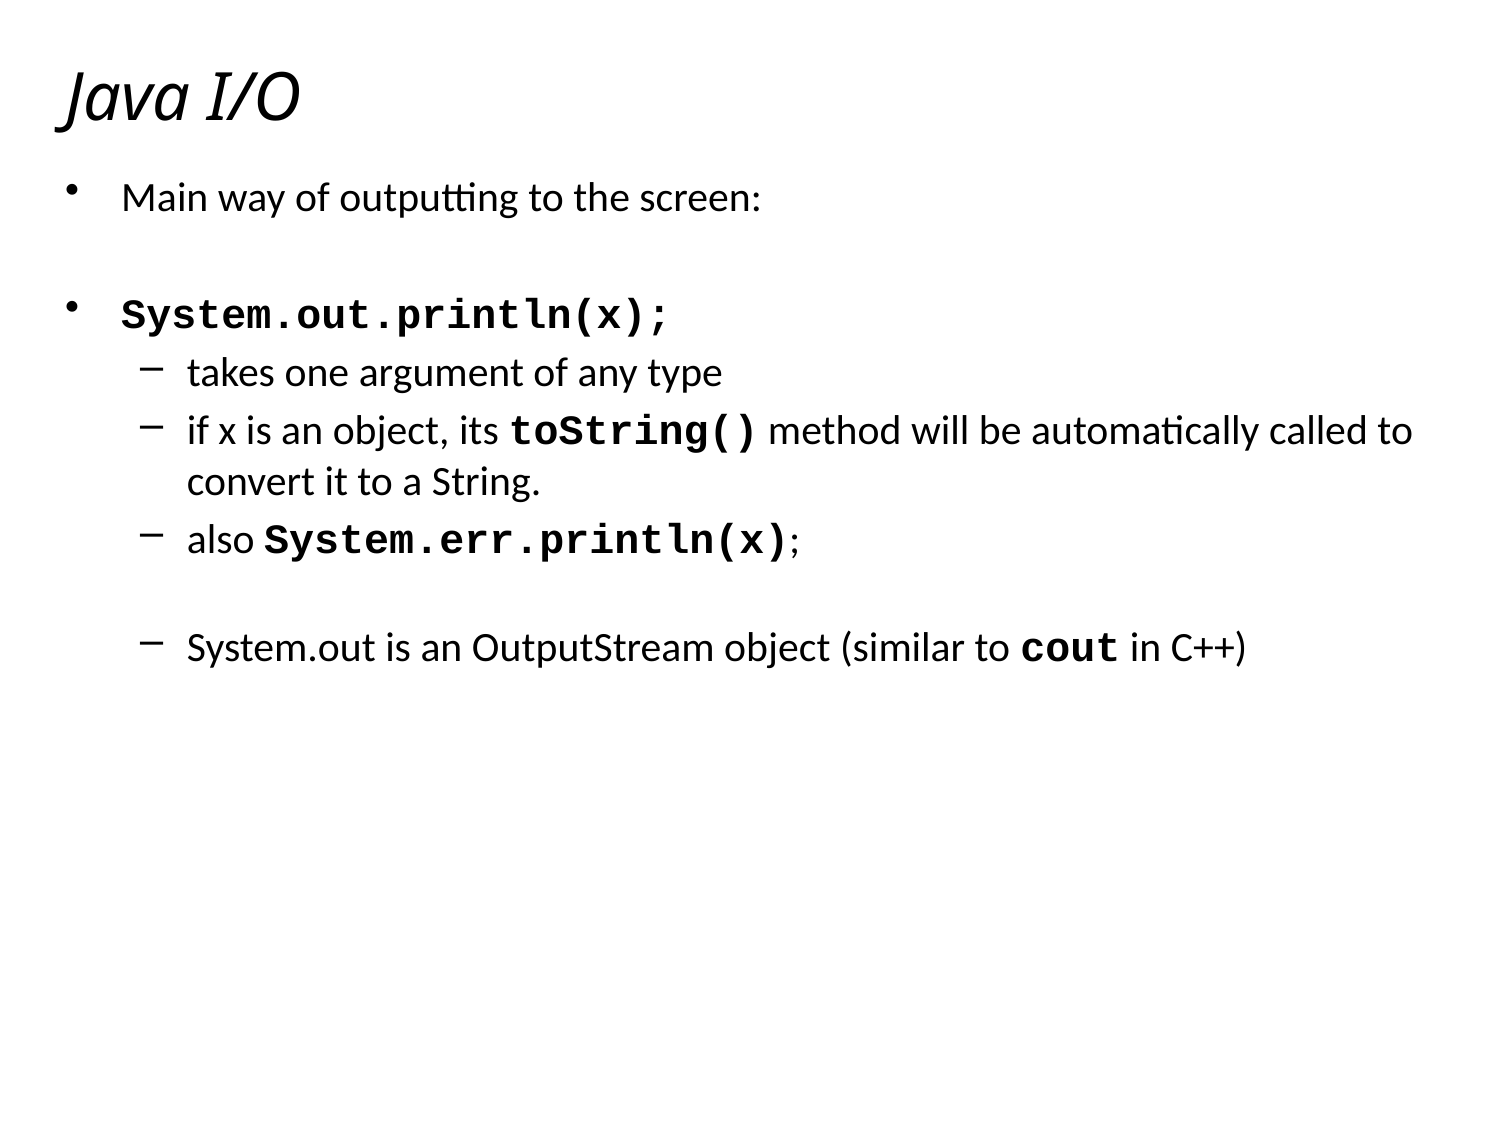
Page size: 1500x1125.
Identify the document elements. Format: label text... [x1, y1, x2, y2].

list Main way of outputting to the screen: System.out.println(x); takes one argument of any type if x is an object, its toString() method will be automatically called to convert it to a String. also System.err.println(x); System.out is an OutputStream object (similar to cout in C++) [49, 162, 1451, 1001]
title Java I/O [49, 49, 1451, 138]
